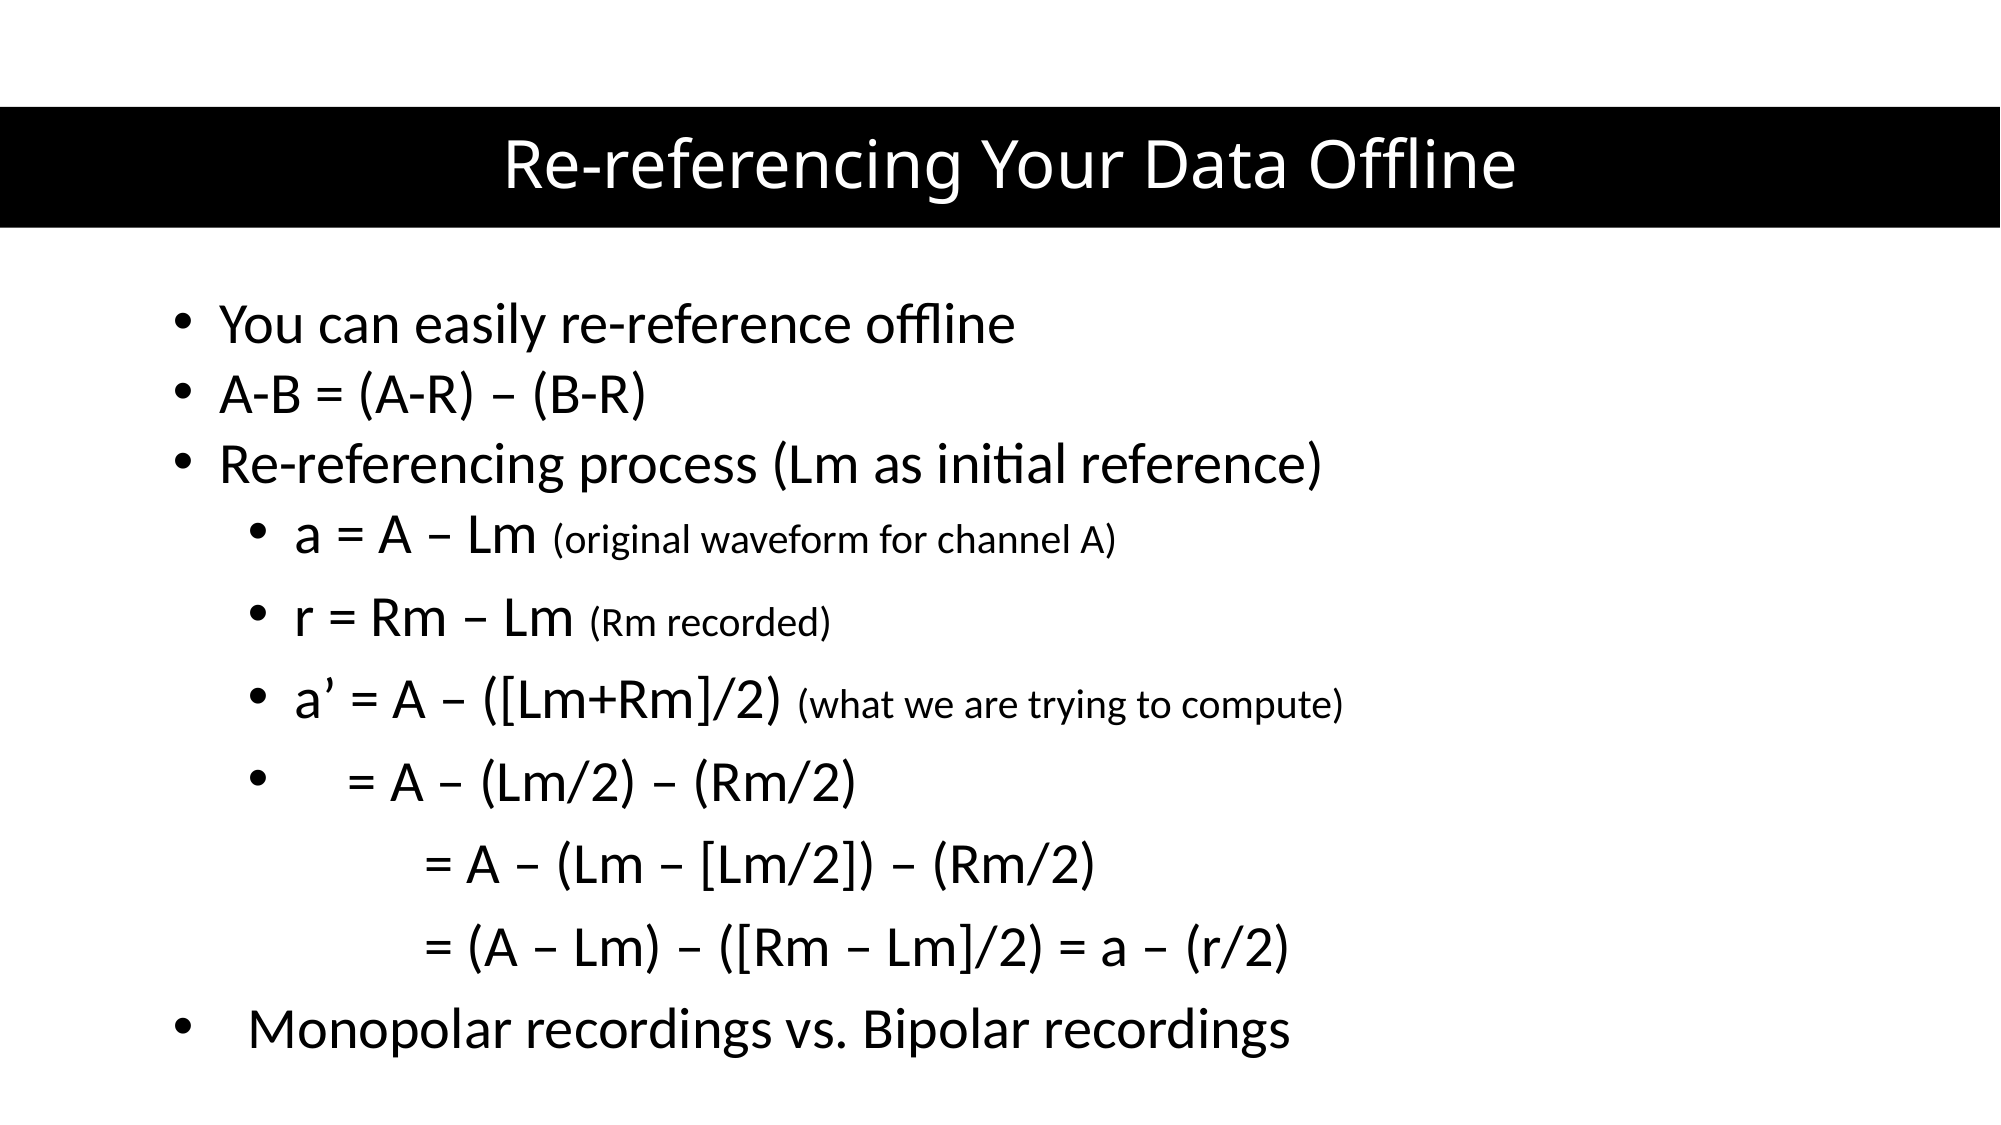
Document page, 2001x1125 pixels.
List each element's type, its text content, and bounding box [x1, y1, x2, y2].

text_box [0, 106, 2000, 229]
text_box You can easily re-reference offline A-B = (A-R) – (B-R) Re-referencing process (Lm as initial reference) a = A – Lm (original waveform for channel A) r = Rm – Lm (Rm recorded) a’ = A – ([Lm+Rm]/2) (what we are trying to compute) = A – (Lm/2) – (Rm/2) = A – (Lm – [Lm/2]) – (Rm/2) = (A – Lm) – ([Rm – Lm]/2) = a – (r/2) Monopolar recordings vs. Bipolar recordings [158, 277, 1842, 1068]
title Re-referencing Your Data Offline [91, 105, 1931, 228]
